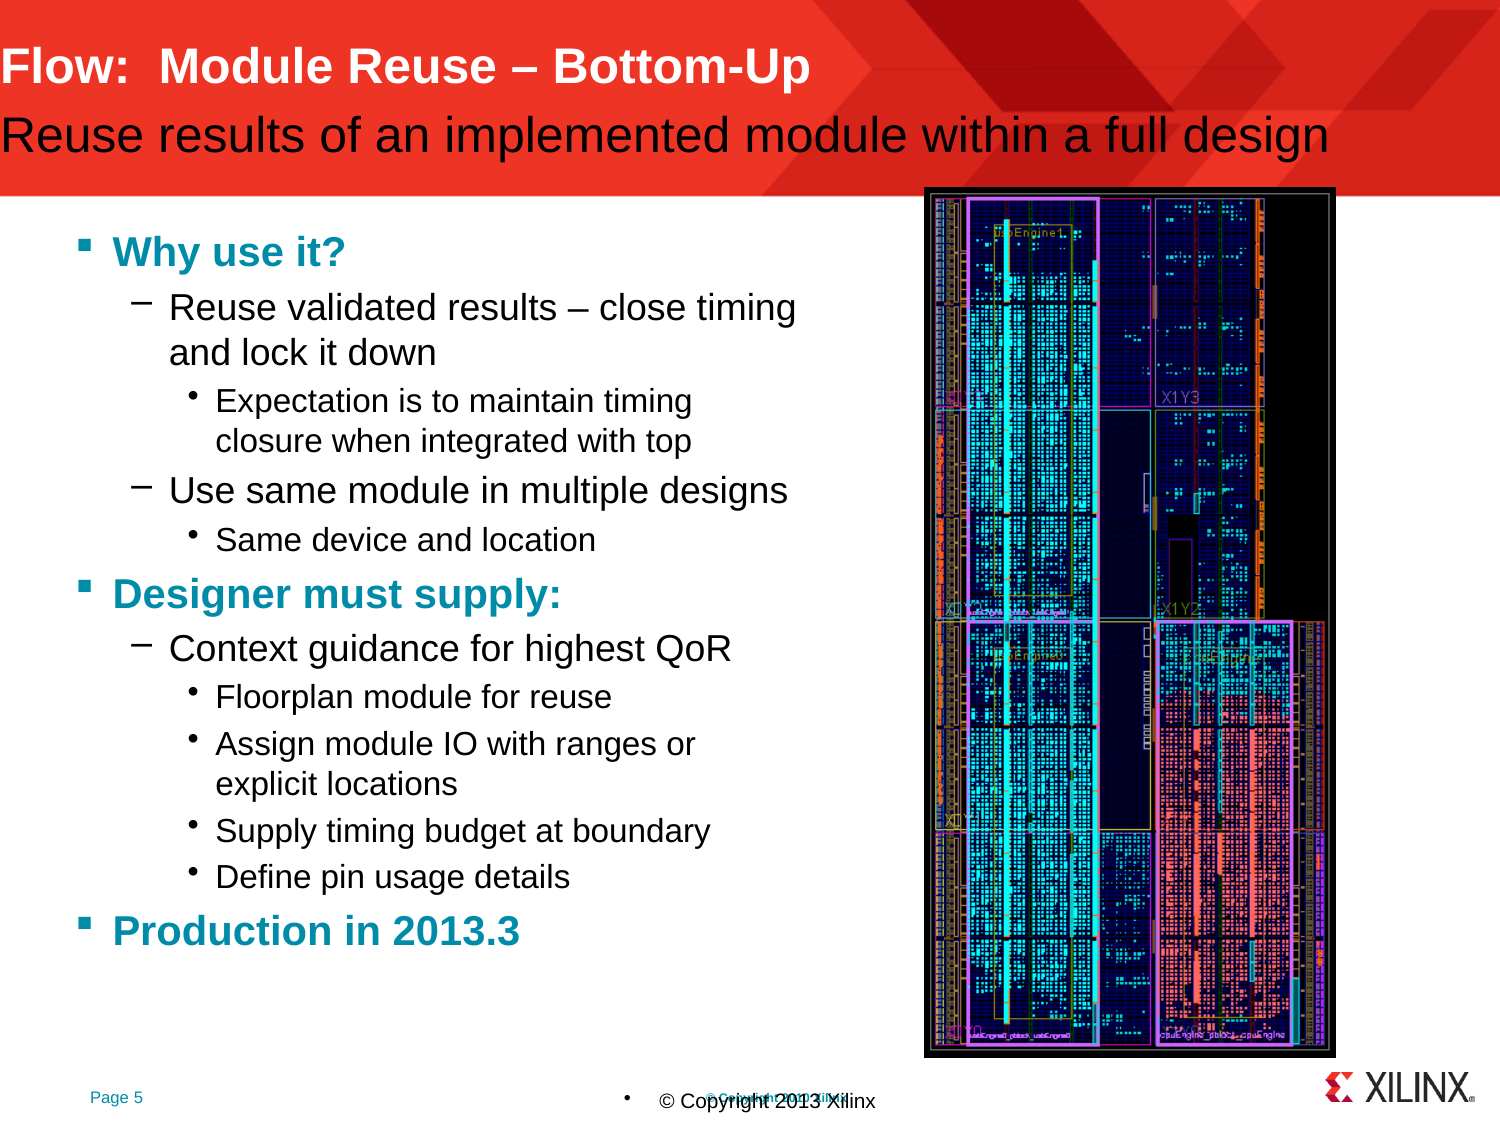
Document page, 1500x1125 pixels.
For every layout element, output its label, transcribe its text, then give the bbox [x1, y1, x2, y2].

picture [1325, 1072, 1475, 1102]
title Flow: Module Reuse – Bottom-Up Reuse results of an implemented module within a full design [0, 0, 1500, 188]
list Why use it? Reuse validated results – close timing and lock it down Expectation is to maintain timing closure when integrated with top Use same module in multiple designs Same device and location Designer must supply: Context guidance for highest QoR Floorplan module for reuse Assign module IO with ranges or explicit locations Supply timing budget at boundary Define pin usage details Production in 2013.3 [74, 217, 813, 1038]
slide_number Page 5 [74, 1078, 213, 1120]
picture [0, 187, 1500, 1058]
